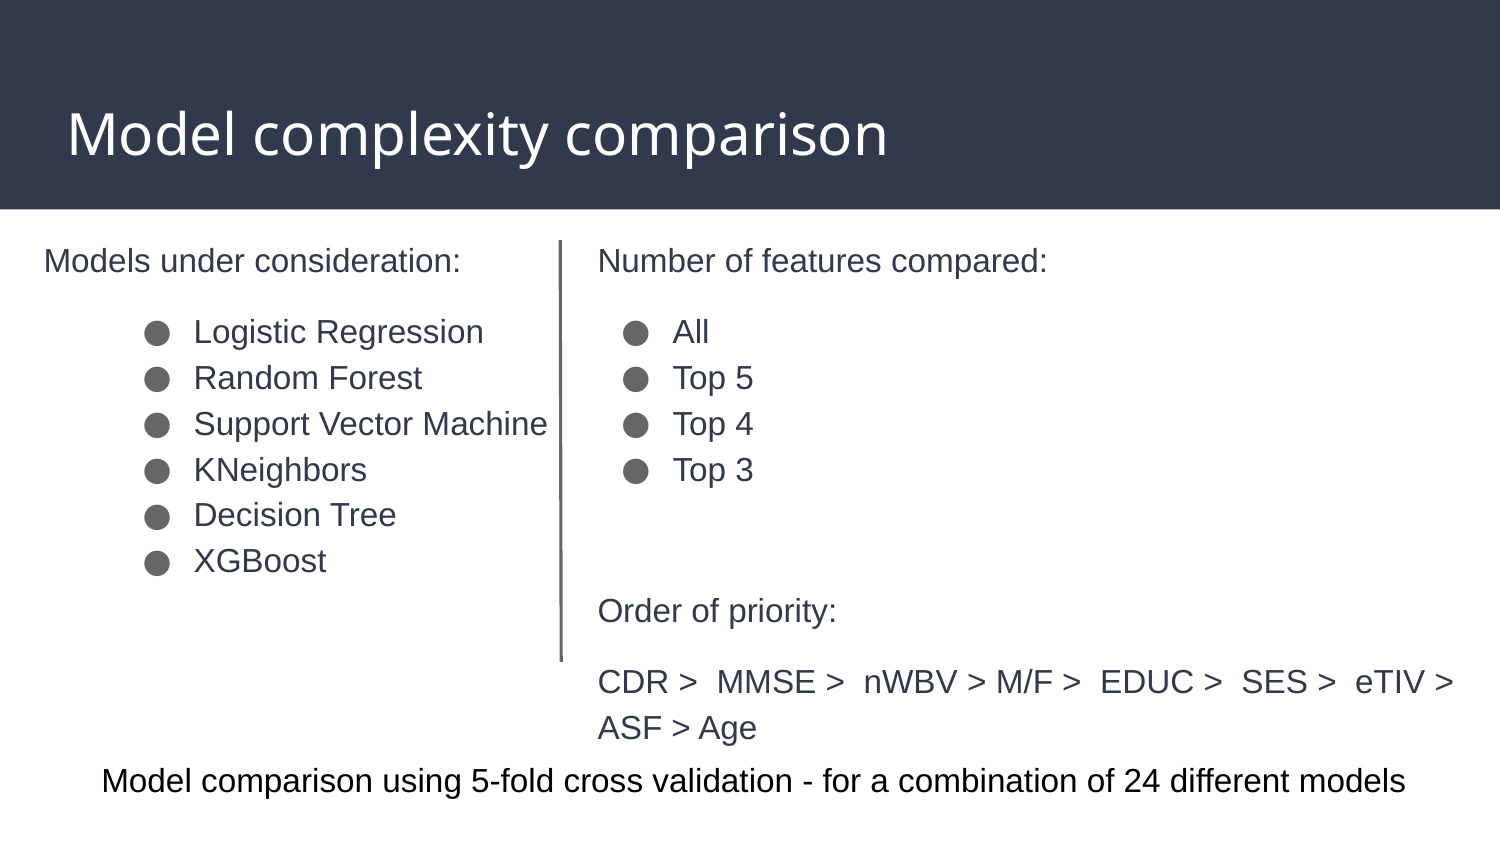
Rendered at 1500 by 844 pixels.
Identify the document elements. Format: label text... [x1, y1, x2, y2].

text_box Model comparison using 5-fold cross validation - for a combination of 24 different models [86, 743, 1472, 814]
title Model complexity comparison [51, 82, 1449, 185]
list Number of features compared: All Top 5 Top 4 Top 3 Order of priority: CDR > MMSE > nWBV > M/F > EDUC > SES > eTIV > ASF > Age [582, 218, 1472, 743]
list Models under consideration: Logistic Regression Random Forest Support Vector Machine KNeighbors Decision Tree XGBoost [28, 218, 582, 723]
